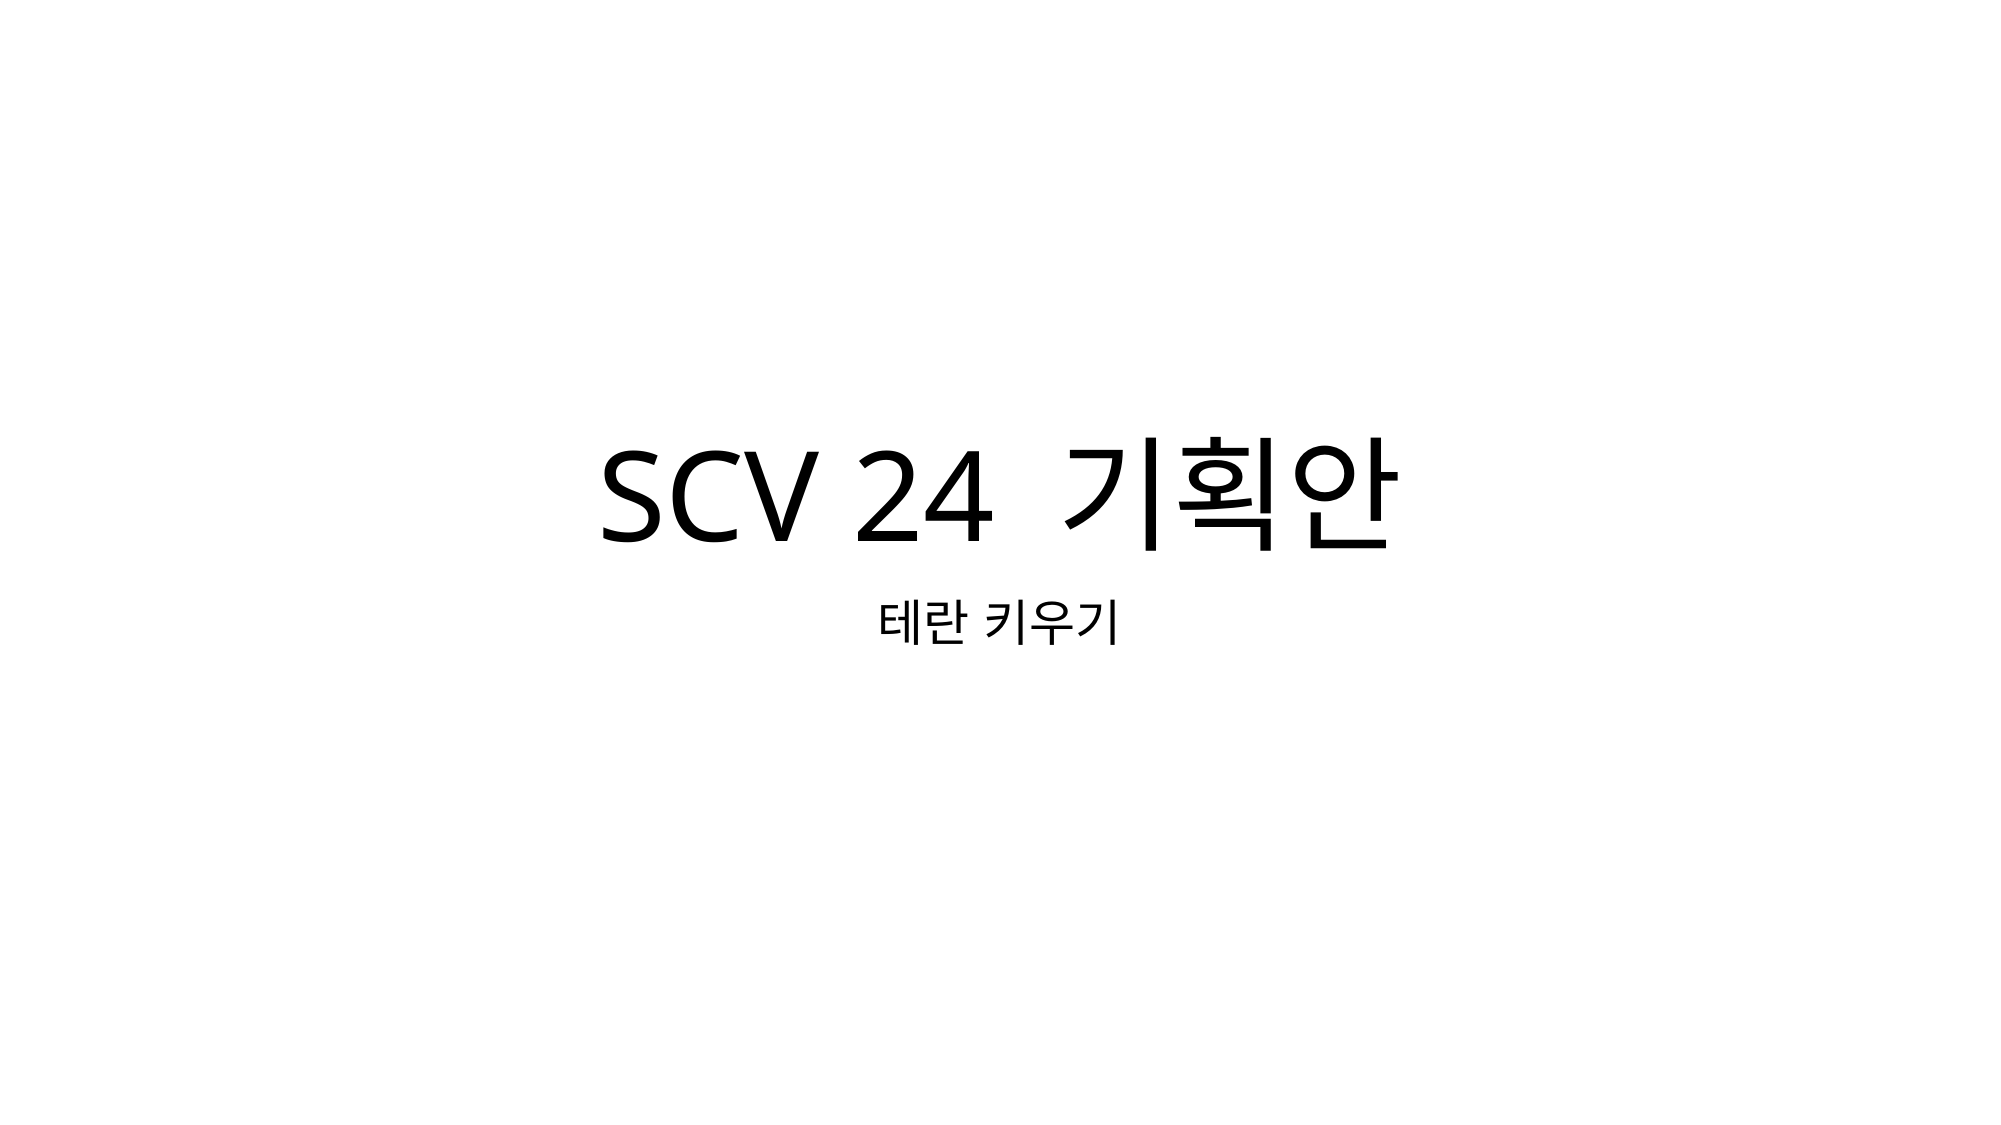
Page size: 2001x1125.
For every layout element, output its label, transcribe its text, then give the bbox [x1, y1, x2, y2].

title SCV 24 기획안 [249, 184, 1750, 576]
subtitle 테란 키우기 [249, 590, 1750, 863]
